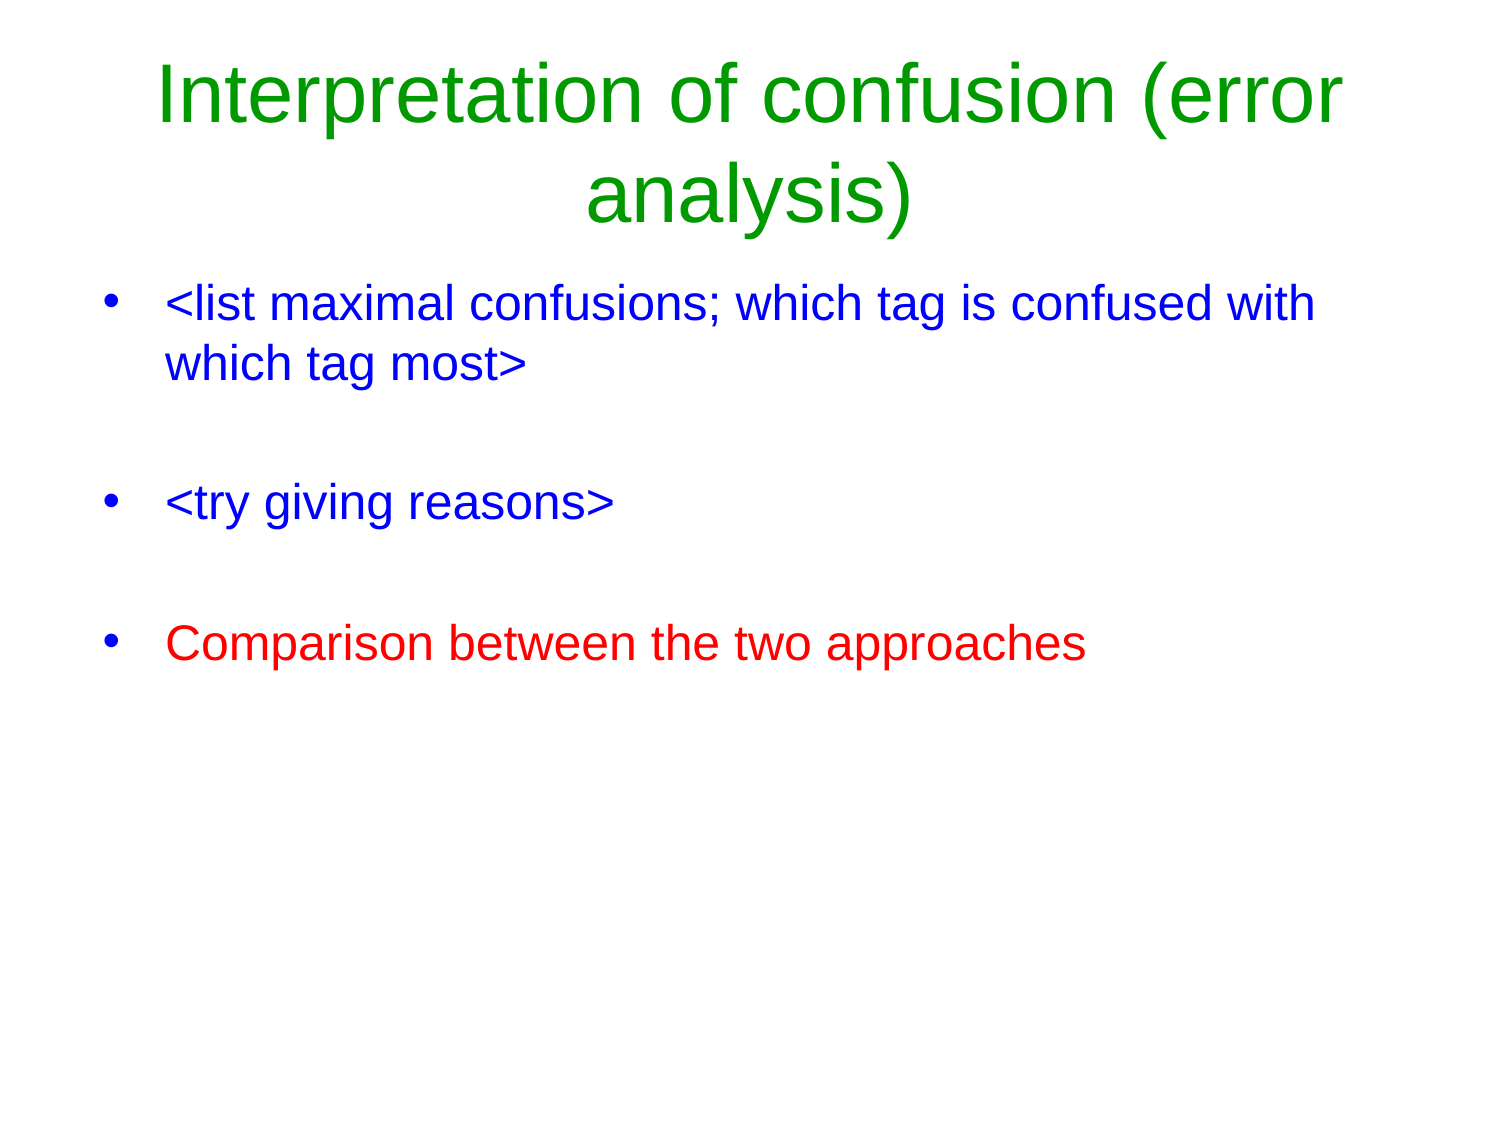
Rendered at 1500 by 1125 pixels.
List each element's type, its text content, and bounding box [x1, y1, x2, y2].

title Interpretation of confusion (error analysis) [75, 45, 1425, 233]
list <list maximal confusions; which tag is confused with which tag most> <try giving reasons> Comparison between the two approaches [75, 262, 1425, 1005]
